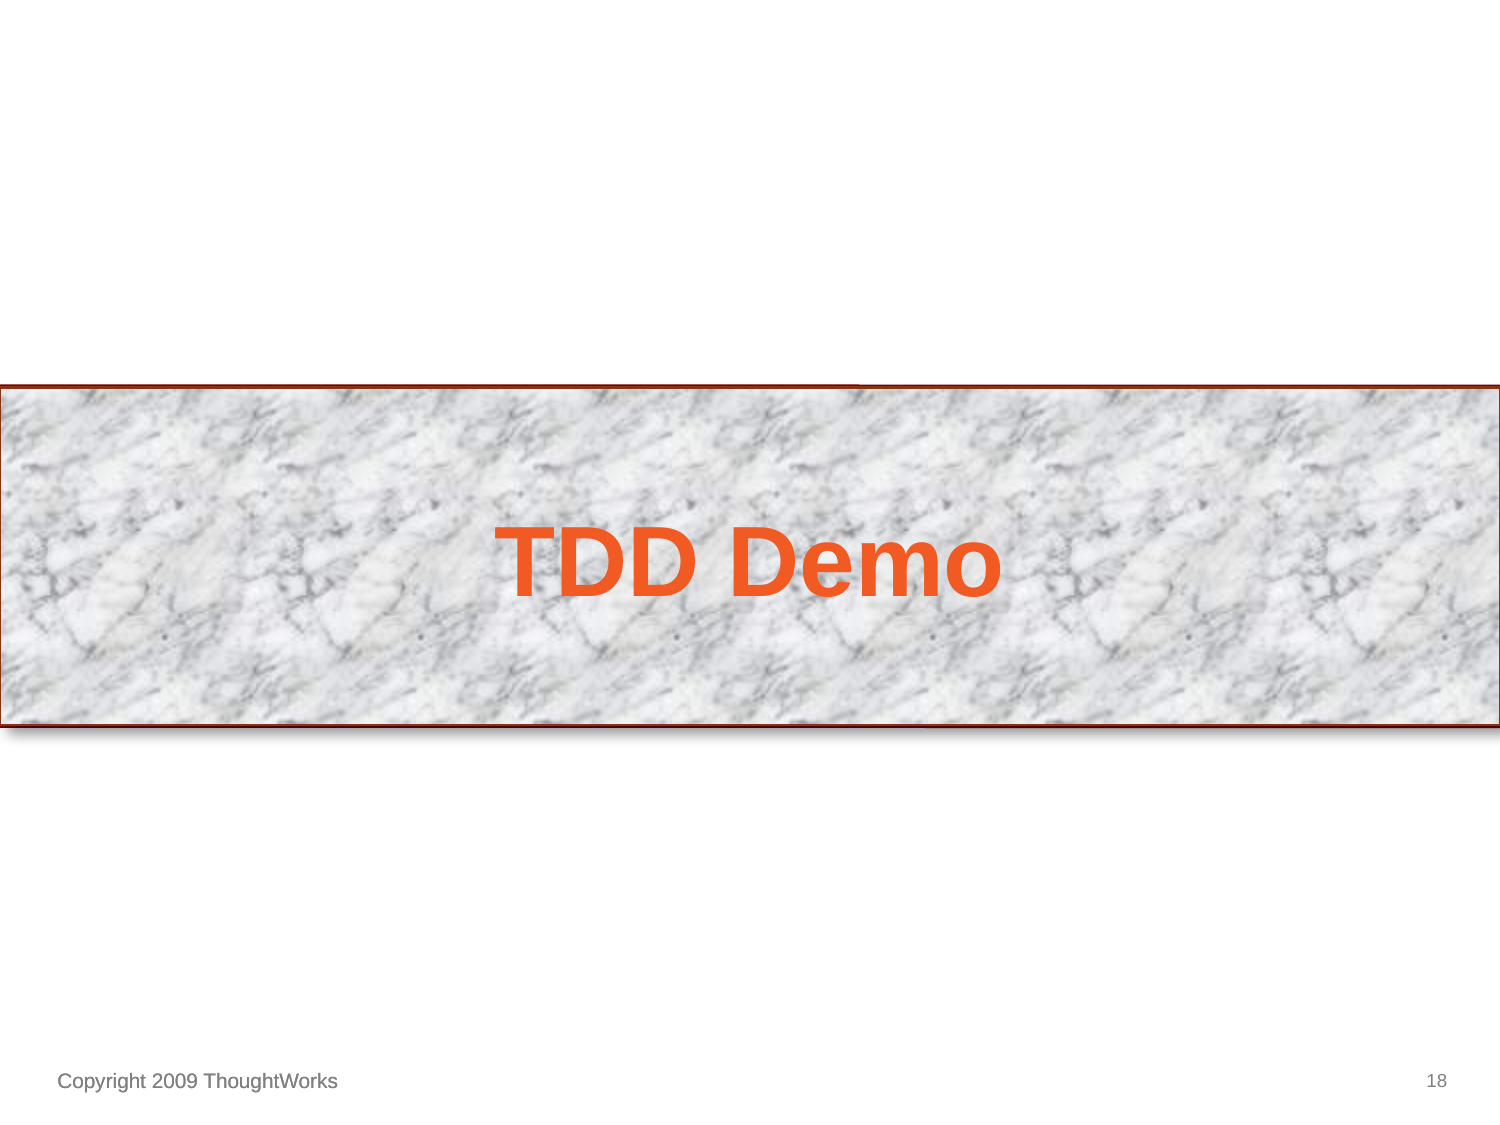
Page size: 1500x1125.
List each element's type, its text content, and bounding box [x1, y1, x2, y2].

slide_number 18 [1112, 1061, 1463, 1093]
title TDD Demo [0, 386, 1500, 726]
